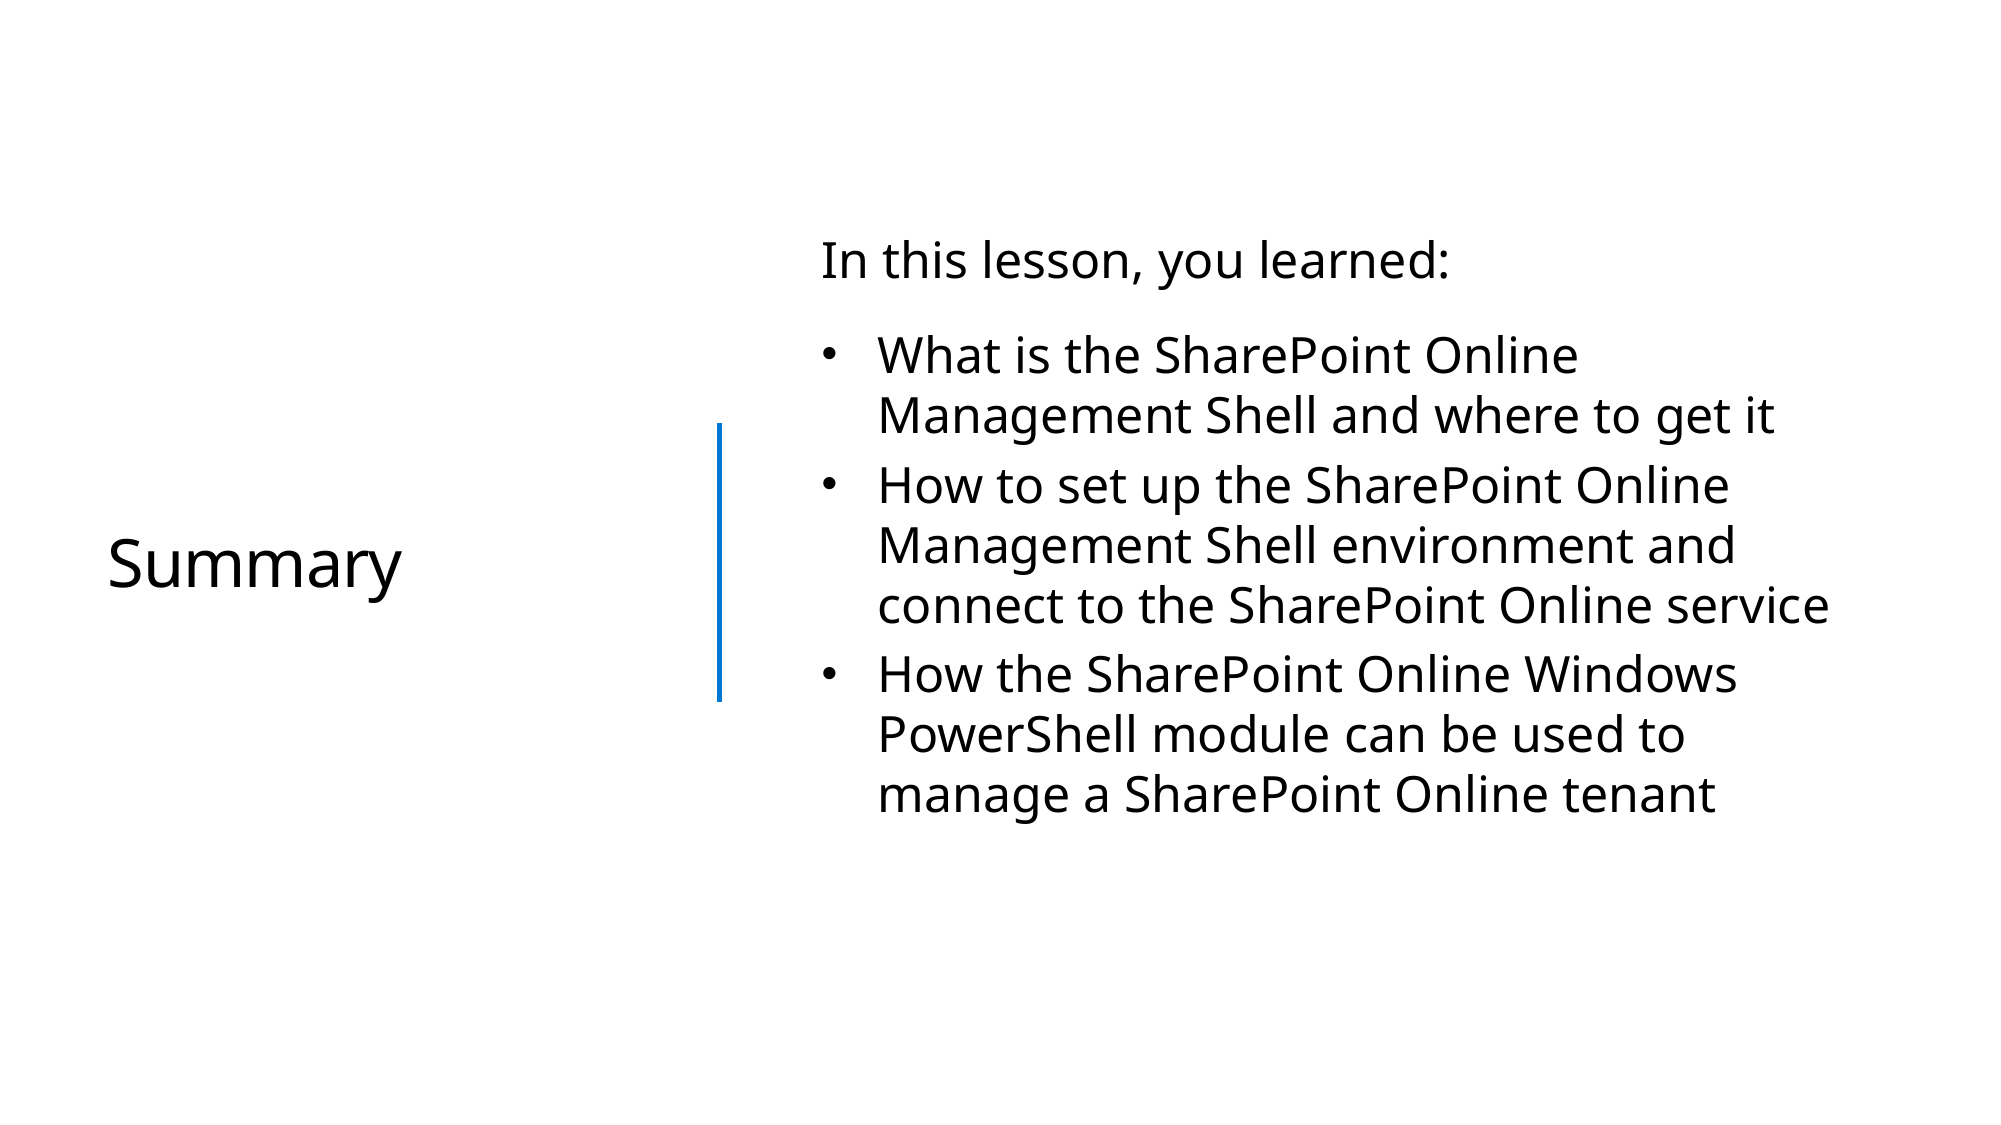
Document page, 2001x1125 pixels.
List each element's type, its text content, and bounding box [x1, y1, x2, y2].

title Summary [107, 103, 619, 1022]
list In this lesson, you learned: What is the SharePoint Online Management Shell and where to get it How to set up the SharePoint Online Management Shell environment and connect to the SharePoint Online service How the SharePoint Online Windows PowerShell module can be used to manage a SharePoint Online tenant [821, 103, 1893, 1022]
